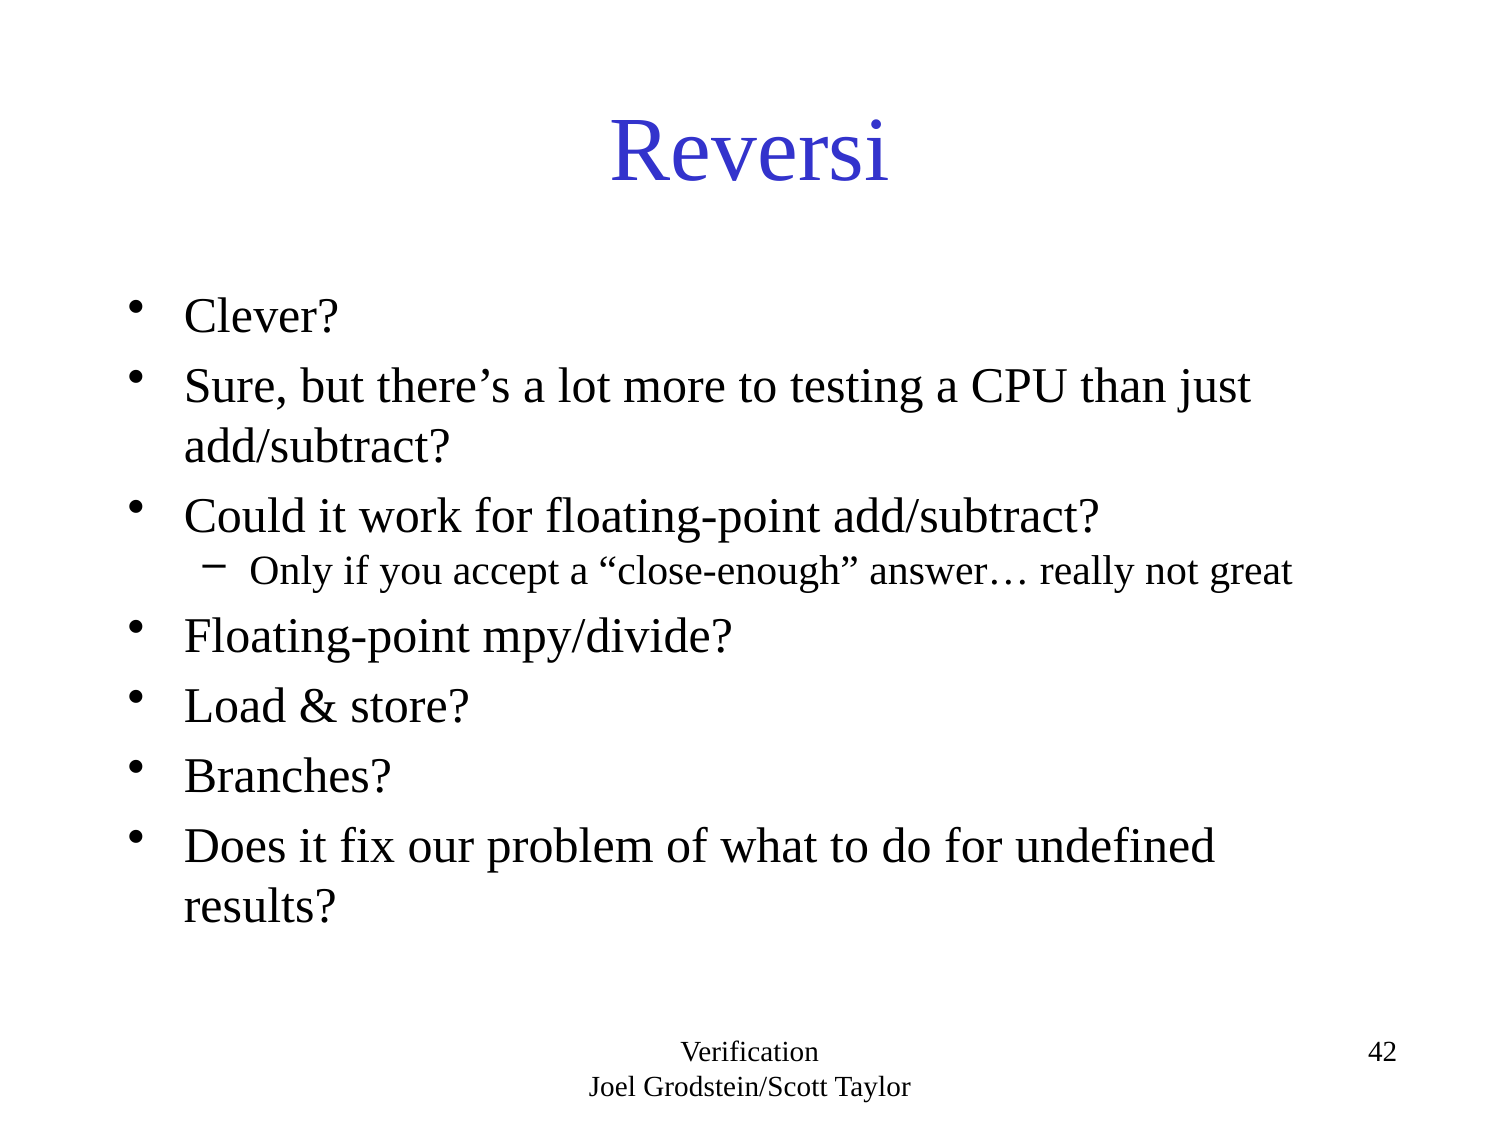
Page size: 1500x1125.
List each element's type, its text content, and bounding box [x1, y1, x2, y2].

list Clever? Sure, but there’s a lot more to testing a CPU than just add/subtract? Could it work for floating-point add/subtract? Only if you accept a “close-enough” answer… really not great Floating-point mpy/divide? Load & store? Branches? Does it fix our problem of what to do for undefined results? [112, 275, 1388, 1000]
title Reversi [112, 50, 1388, 238]
footer Verification Joel Grodstein/Scott Taylor [512, 1024, 988, 1101]
